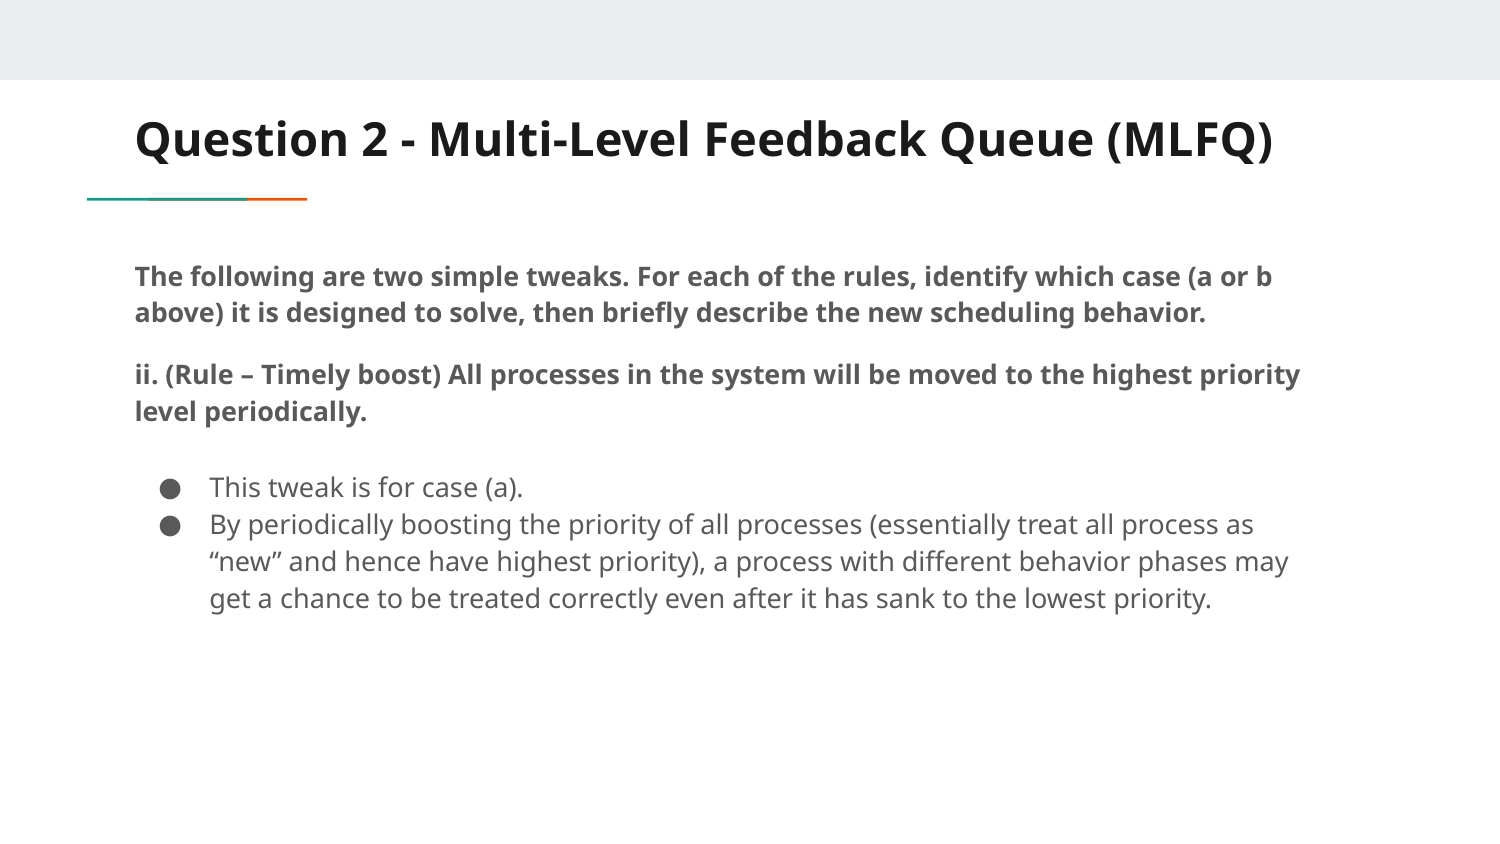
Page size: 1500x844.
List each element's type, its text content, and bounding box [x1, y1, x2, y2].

title Question 2 - Multi-Level Feedback Queue (MLFQ) [119, 93, 1381, 182]
list The following are two simple tweaks. For each of the rules, identify which case (a or b above) it is designed to solve, then briefly describe the new scheduling behavior. ii. (Rule – Timely boost) All processes in the system will be moved to the highest priority level periodically. [119, 239, 1381, 444]
list This tweak is for case (a). By periodically boosting the priority of all processes (essentially treat all process as “new” and hence have highest priority), a process with different behavior phases may get a chance to be treated correctly even after it has sank to the lowest priority. [119, 450, 1306, 767]
